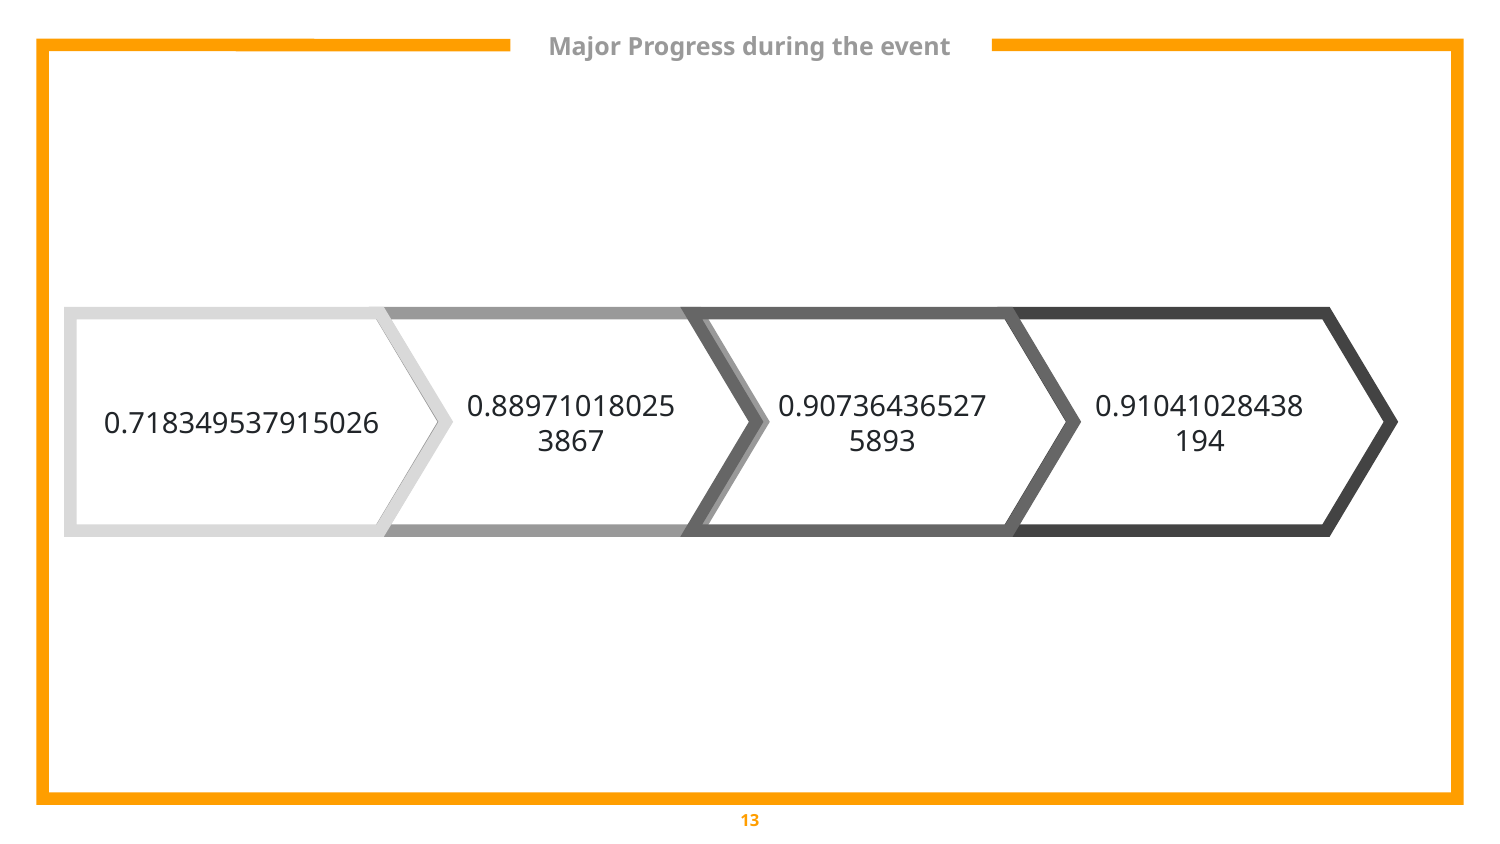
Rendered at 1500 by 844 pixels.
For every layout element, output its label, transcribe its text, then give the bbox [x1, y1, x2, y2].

text_box 0.91041028438194 [1010, 313, 1391, 531]
text_box 0.889710180253867 [381, 313, 755, 531]
text_box 0.907364365275893 [691, 313, 1074, 531]
text_box 0.718349537915026 [70, 313, 446, 531]
title Major Progress during the event [531, 16, 969, 76]
slide_number ‹#› [0, 798, 1500, 844]
